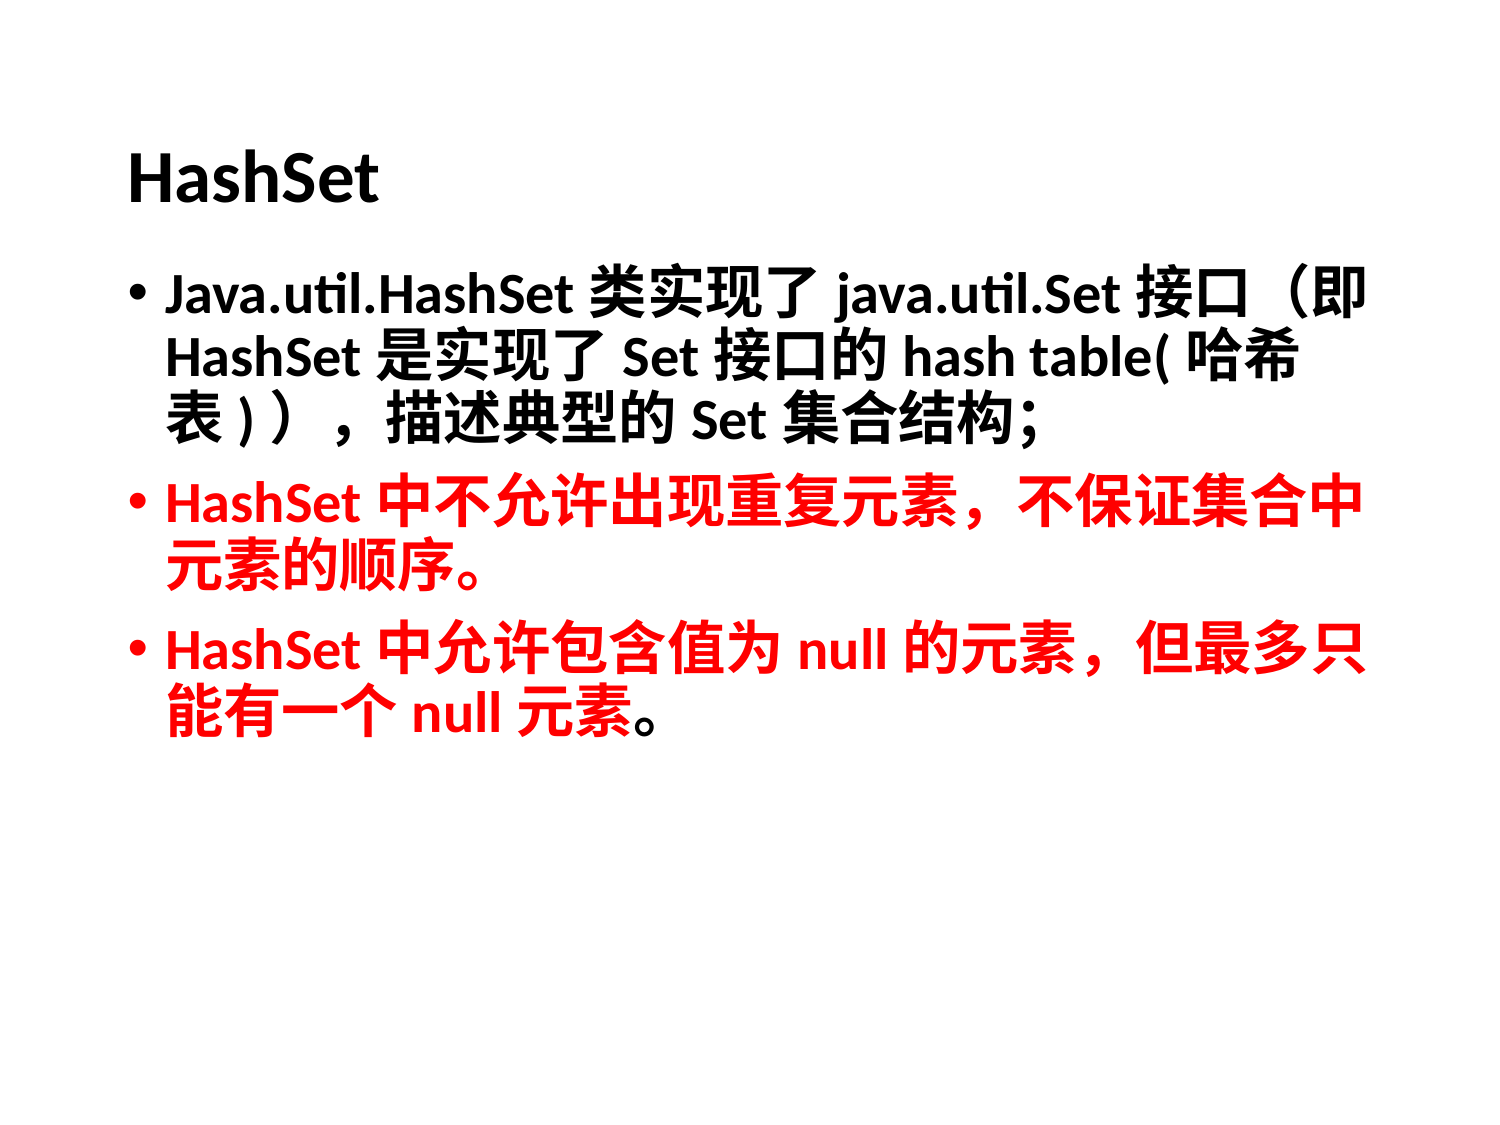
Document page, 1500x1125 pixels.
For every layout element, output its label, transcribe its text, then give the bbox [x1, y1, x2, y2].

title HashSet [112, 113, 1388, 243]
list Java.util.HashSet类实现了java.util.Set接口（即HashSet是实现了Set接口的hash table(哈希表)），描述典型的Set集合结构； HashSet中不允许出现重复元素，不保证集合中元素的顺序。 HashSet中允许包含值为null的元素，但最多只能有一个null元素。 [112, 255, 1436, 1000]
